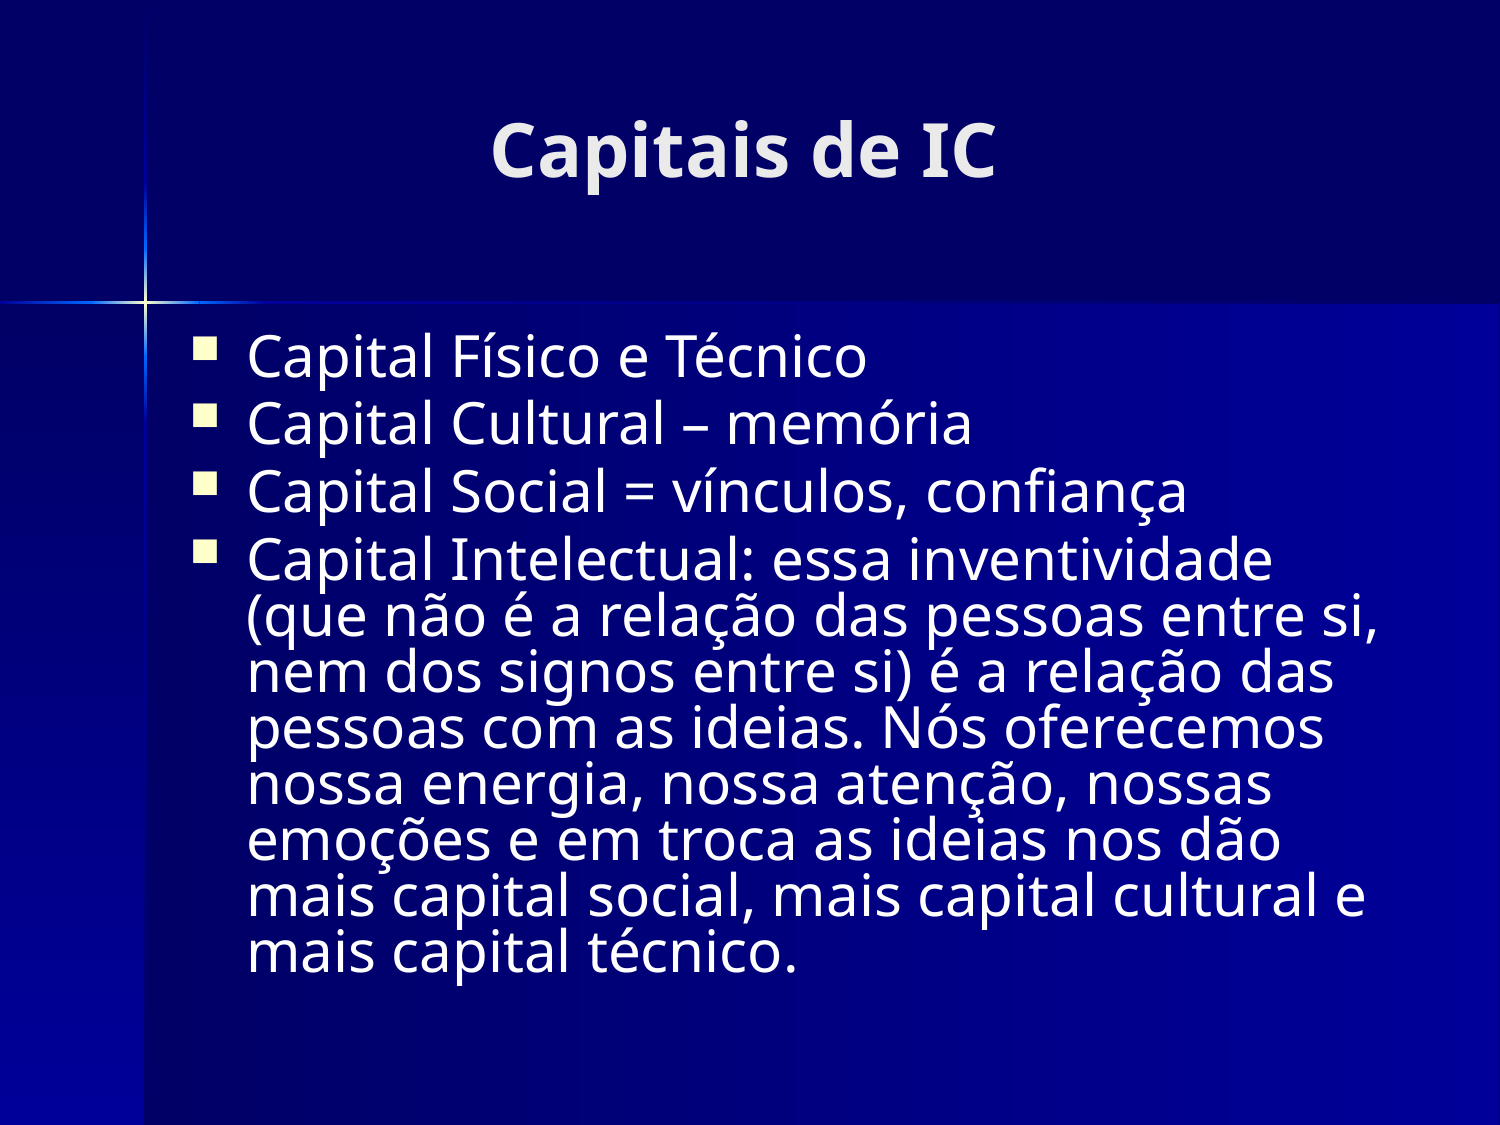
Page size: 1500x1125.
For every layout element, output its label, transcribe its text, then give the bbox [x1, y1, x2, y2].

list Capital Físico e Técnico Capital Cultural – memória Capital Social = vínculos, confiança Capital Intelectual: essa inventividade (que não é a relação das pessoas entre si, nem dos signos entre si) é a relação das pessoas com as ideias. Nós oferecemos nossa energia, nossa atenção, nossas emoções e em troca as ideias nos dão mais capital social, mais capital cultural e mais capital técnico. [174, 324, 1413, 1000]
title Capitais de IC [175, 75, 1313, 220]
